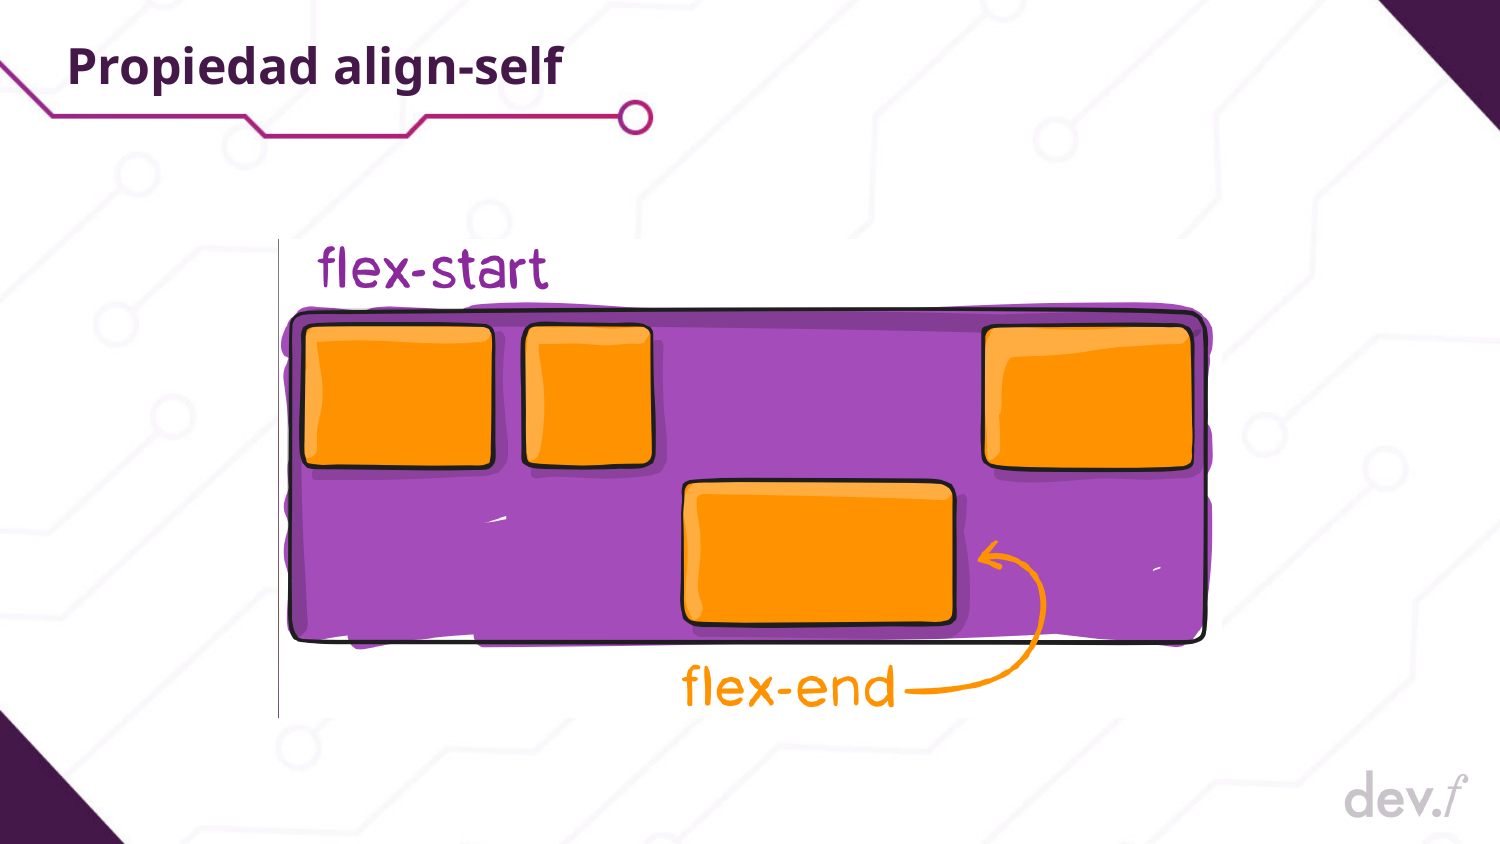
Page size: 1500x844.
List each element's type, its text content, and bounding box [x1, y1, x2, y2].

title Propiedad align-self [51, 20, 1449, 114]
picture [0, 0, 1500, 844]
